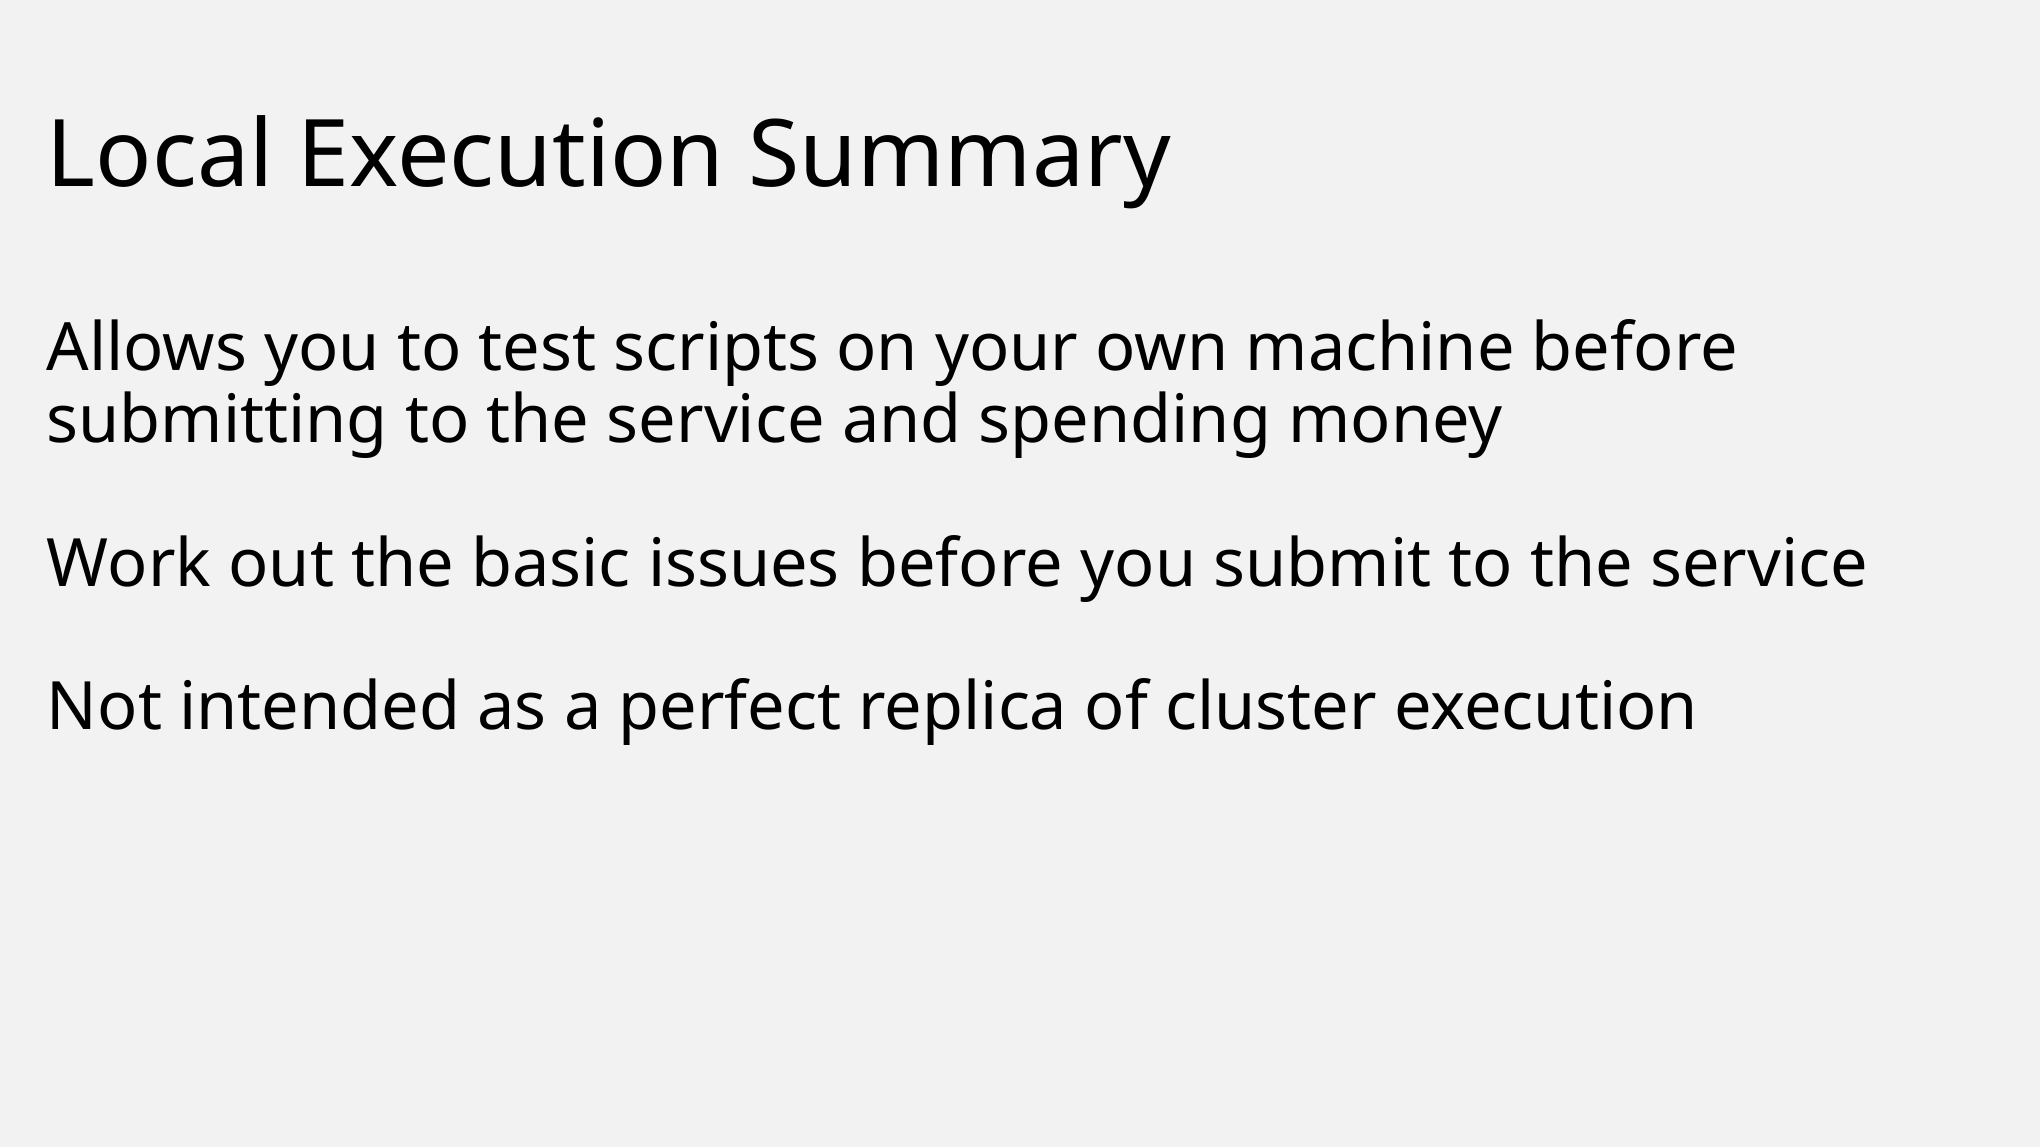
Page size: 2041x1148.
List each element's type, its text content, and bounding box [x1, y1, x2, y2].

title Local Execution Summary [31, 31, 2009, 281]
list Allows you to test scripts on your own machine before submitting to the service and spending money Work out the basic issues before you submit to the service Not intended as a perfect replica of cluster execution [31, 305, 2009, 1052]
